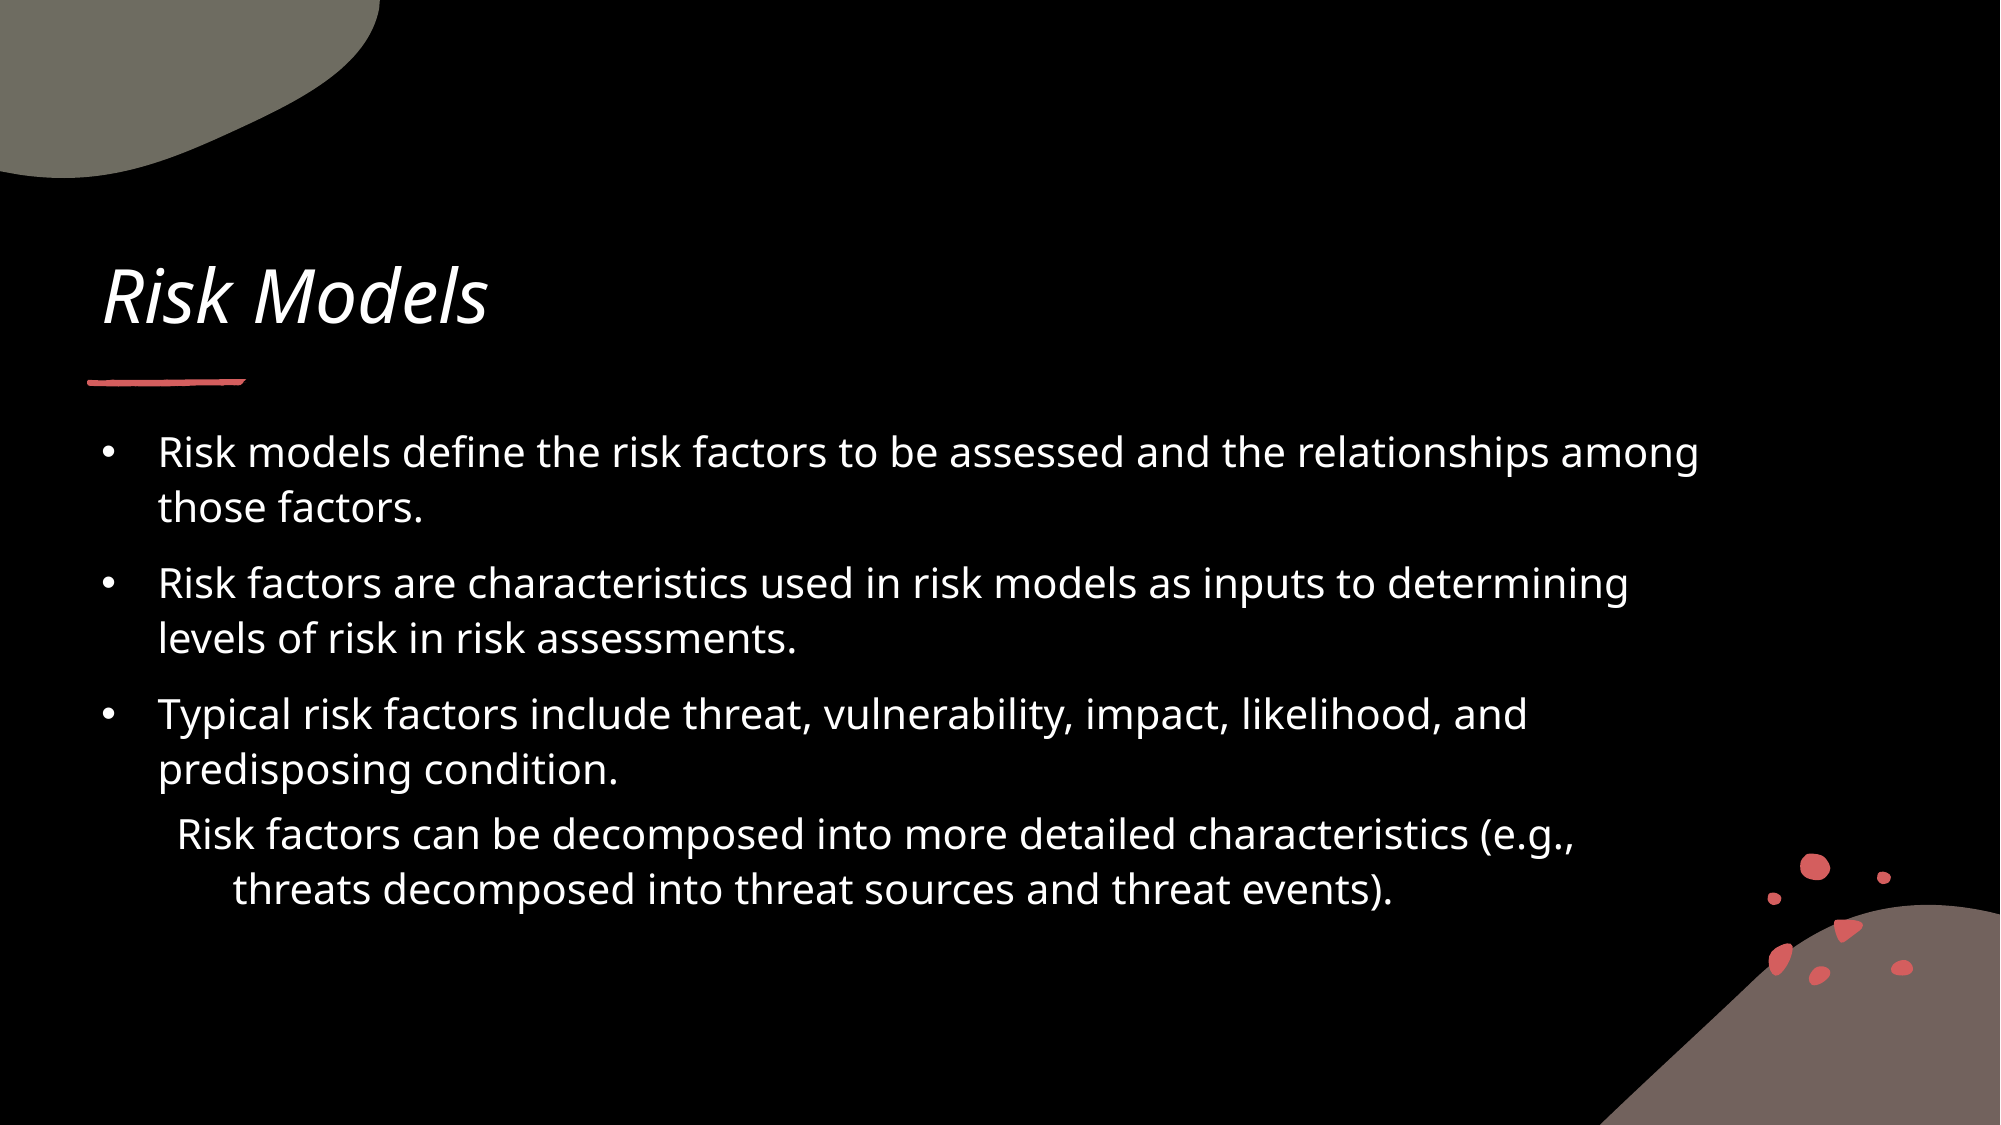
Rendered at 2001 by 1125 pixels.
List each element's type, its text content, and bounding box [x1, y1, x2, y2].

list Risk models define the risk factors to be assessed and the relationships among those factors. Risk factors are characteristics used in risk models as inputs to determining levels of risk in risk assessments. Typical risk factors include threat, vulnerability, impact, likelihood, and predisposing condition. Risk factors can be decomposed into more detailed characteristics (e.g., threats decomposed into threat sources and threat events). [86, 413, 1740, 996]
title Risk Models [86, 129, 1740, 347]
